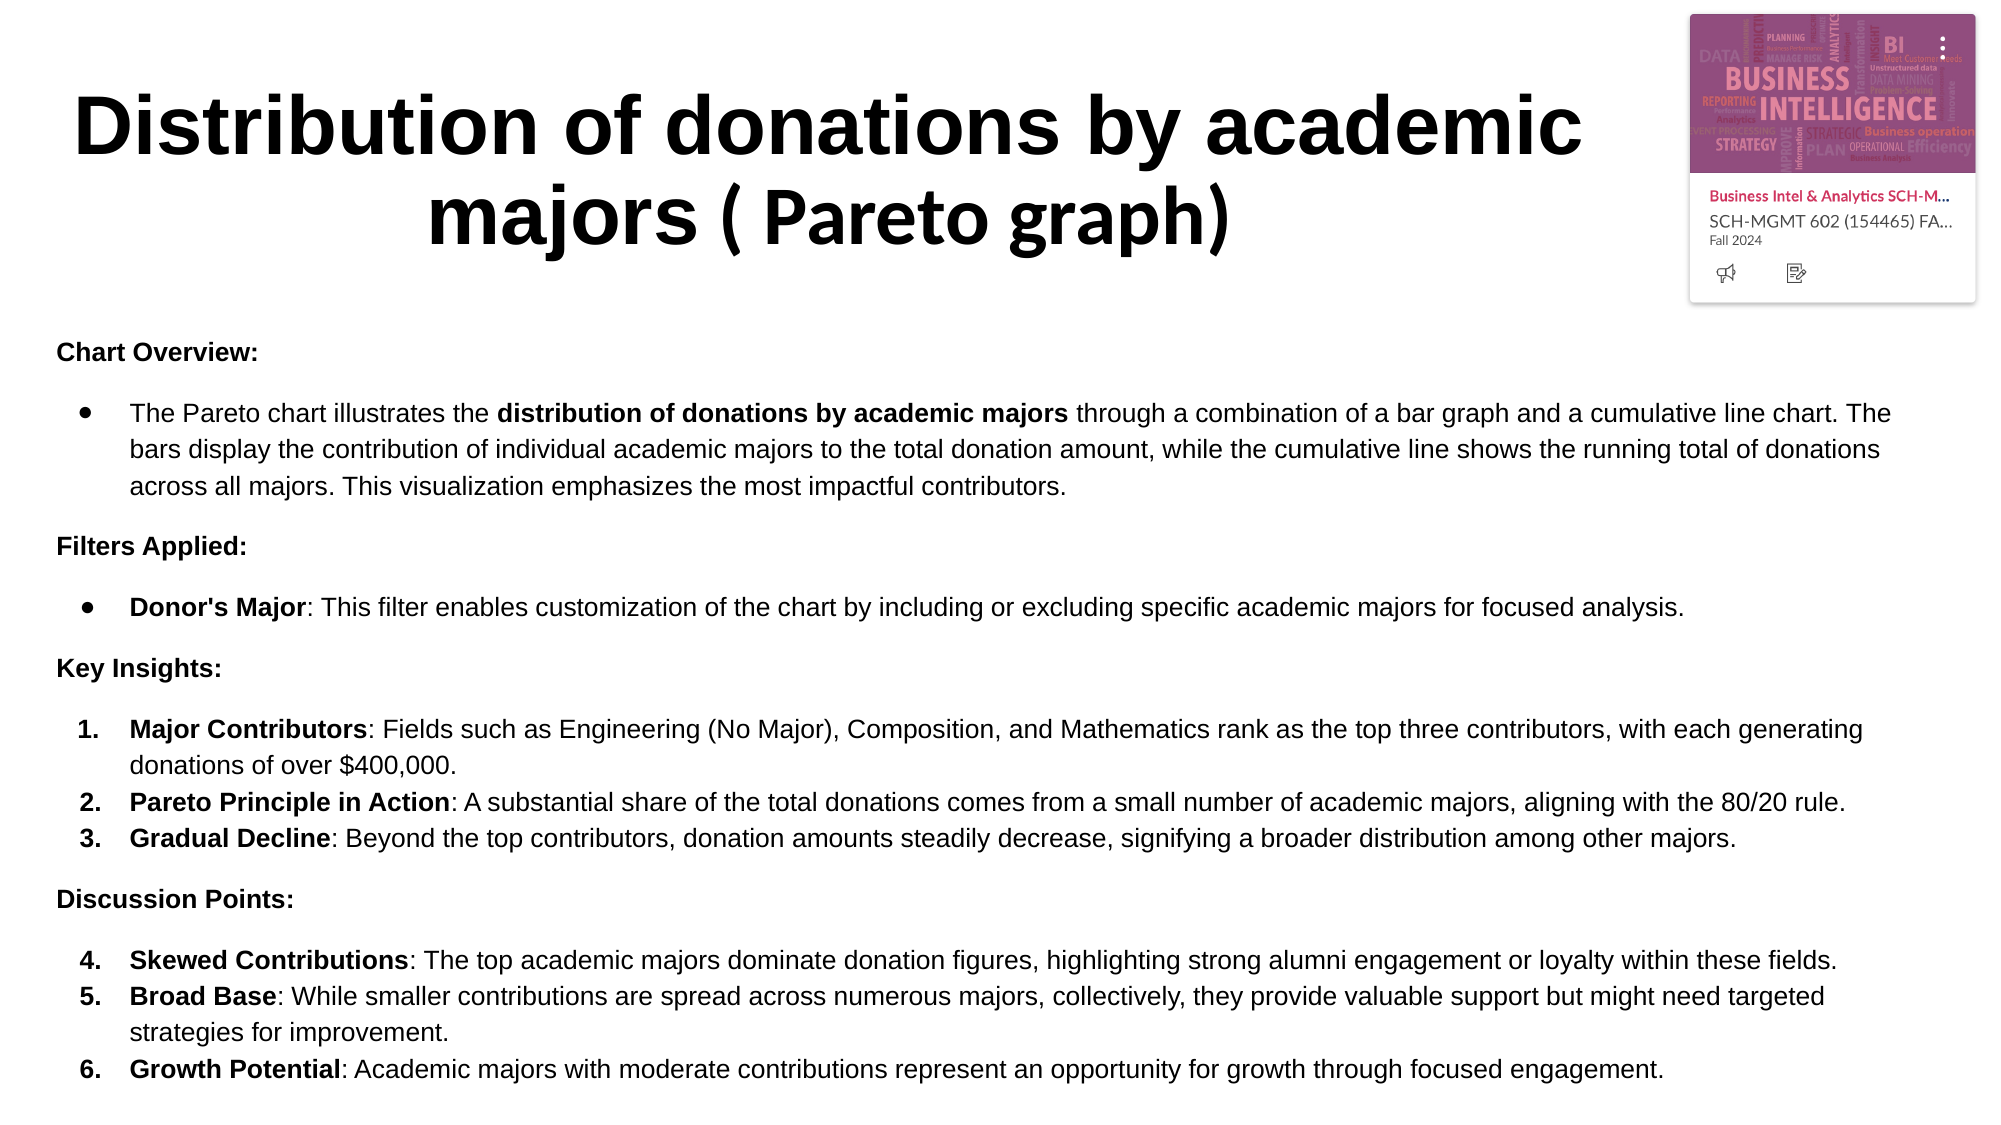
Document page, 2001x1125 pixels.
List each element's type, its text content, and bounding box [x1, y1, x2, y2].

subtitle Chart Overview: The Pareto chart illustrates the distribution of donations by academic majors through a combination of a bar graph and a cumulative line chart. The bars display the contribution of individual academic majors to the total donation amount, while the cumulative line shows the running total of donations across all majors. This visualization emphasizes the most impactful contributors. Filters Applied: Donor's Major: This filter enables customization of the chart by including or excluding specific academic majors for focused analysis. Key Insights: Major Contributors: Fields such as Engineering (No Major), Composition, and Mathematics rank as the top three contributors, with each generating donations of over $400,000. Pareto Principle in Action: A substantial share of the total donations comes from a small number of academic majors, aligning with the 80/20 rule. Gradual Decline: Beyond the top contributors, donation amounts steadily decrease, signifying a broader distribution among other majors. Discussion Points: Skewed Contributions: The top academic majors dominate donation figures, highlighting strong alumni engagement or loyalty within these fields. Broad Base: While smaller contributions are spread across numerous majors, collectively, they provide valuable support but might need targeted strategies for improvement. Growth Potential: Academic majors with moderate contributions represent an opportunity for growth through focused engagement. [41, 322, 1955, 1095]
title Distribution of donations by academic majors ( Pareto graph) [11, 97, 1648, 270]
picture [1683, 7, 1984, 310]
